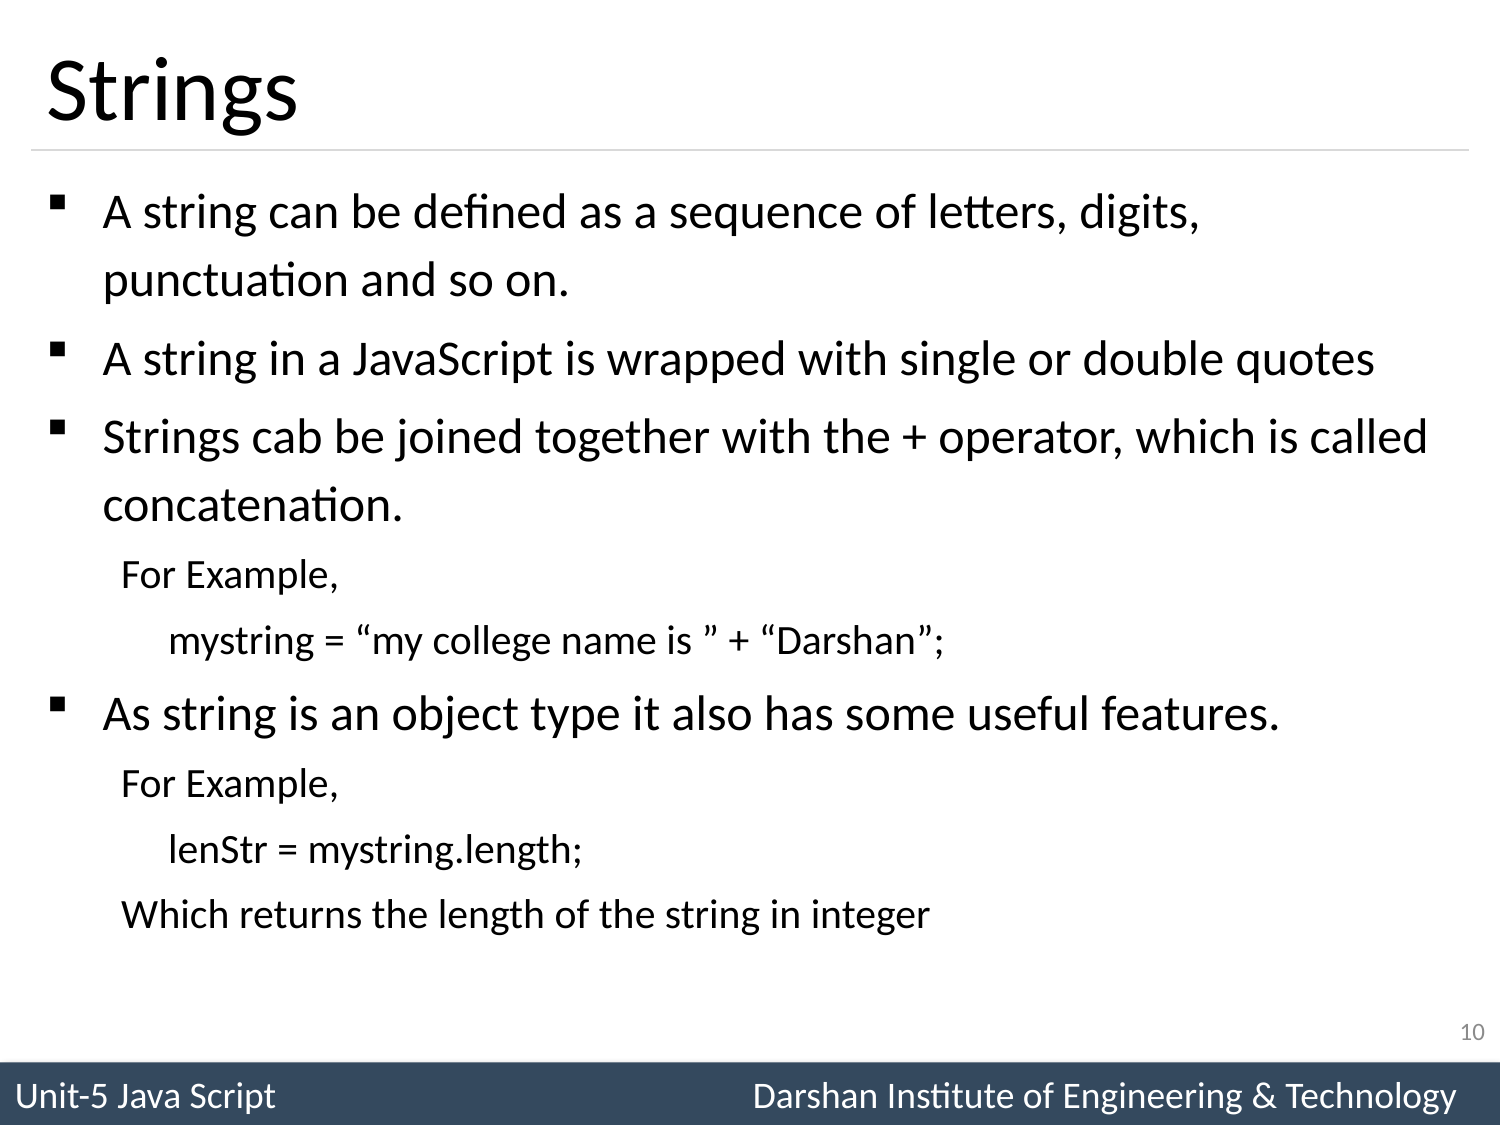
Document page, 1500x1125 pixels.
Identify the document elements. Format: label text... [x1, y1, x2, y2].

title Strings [31, 17, 1469, 151]
slide_number 10 [1149, 999, 1500, 1060]
list A string can be defined as a sequence of letters, digits, punctuation and so on. A string in a JavaScript is wrapped with single or double quotes Strings cab be joined together with the + operator, which is called concatenation. For Example, mystring = “my college name is ” + “Darshan”; As string is an object type it also has some useful features. For Example, lenStr = mystring.length; Which returns the length of the string in integer [31, 162, 1469, 1038]
